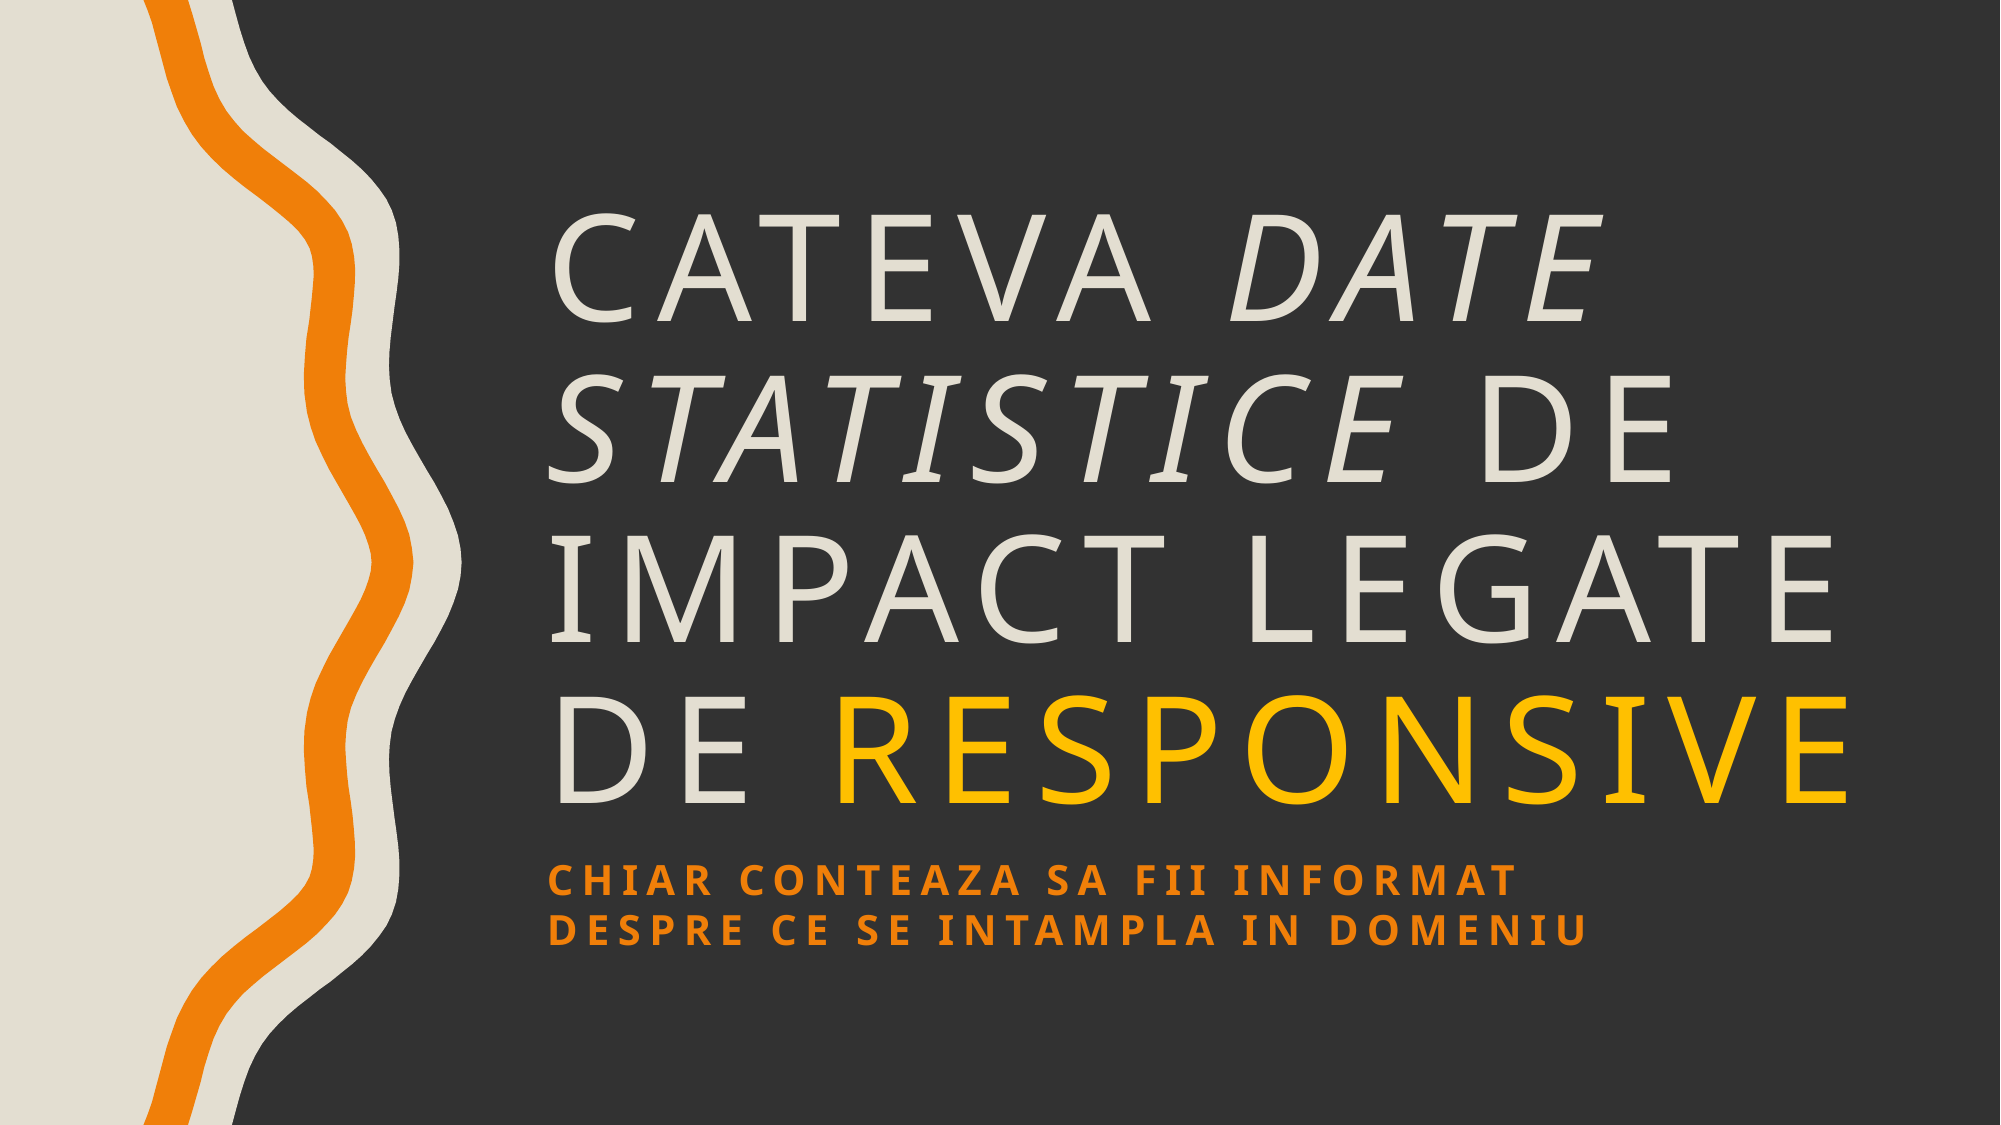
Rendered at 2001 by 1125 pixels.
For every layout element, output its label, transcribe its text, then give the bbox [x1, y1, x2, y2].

list Chiar conteaza sa fii informat despre ce se intampla in domeniu [531, 846, 1684, 1003]
title Cateva date statistice de impact legate de responsive [531, 176, 1875, 843]
